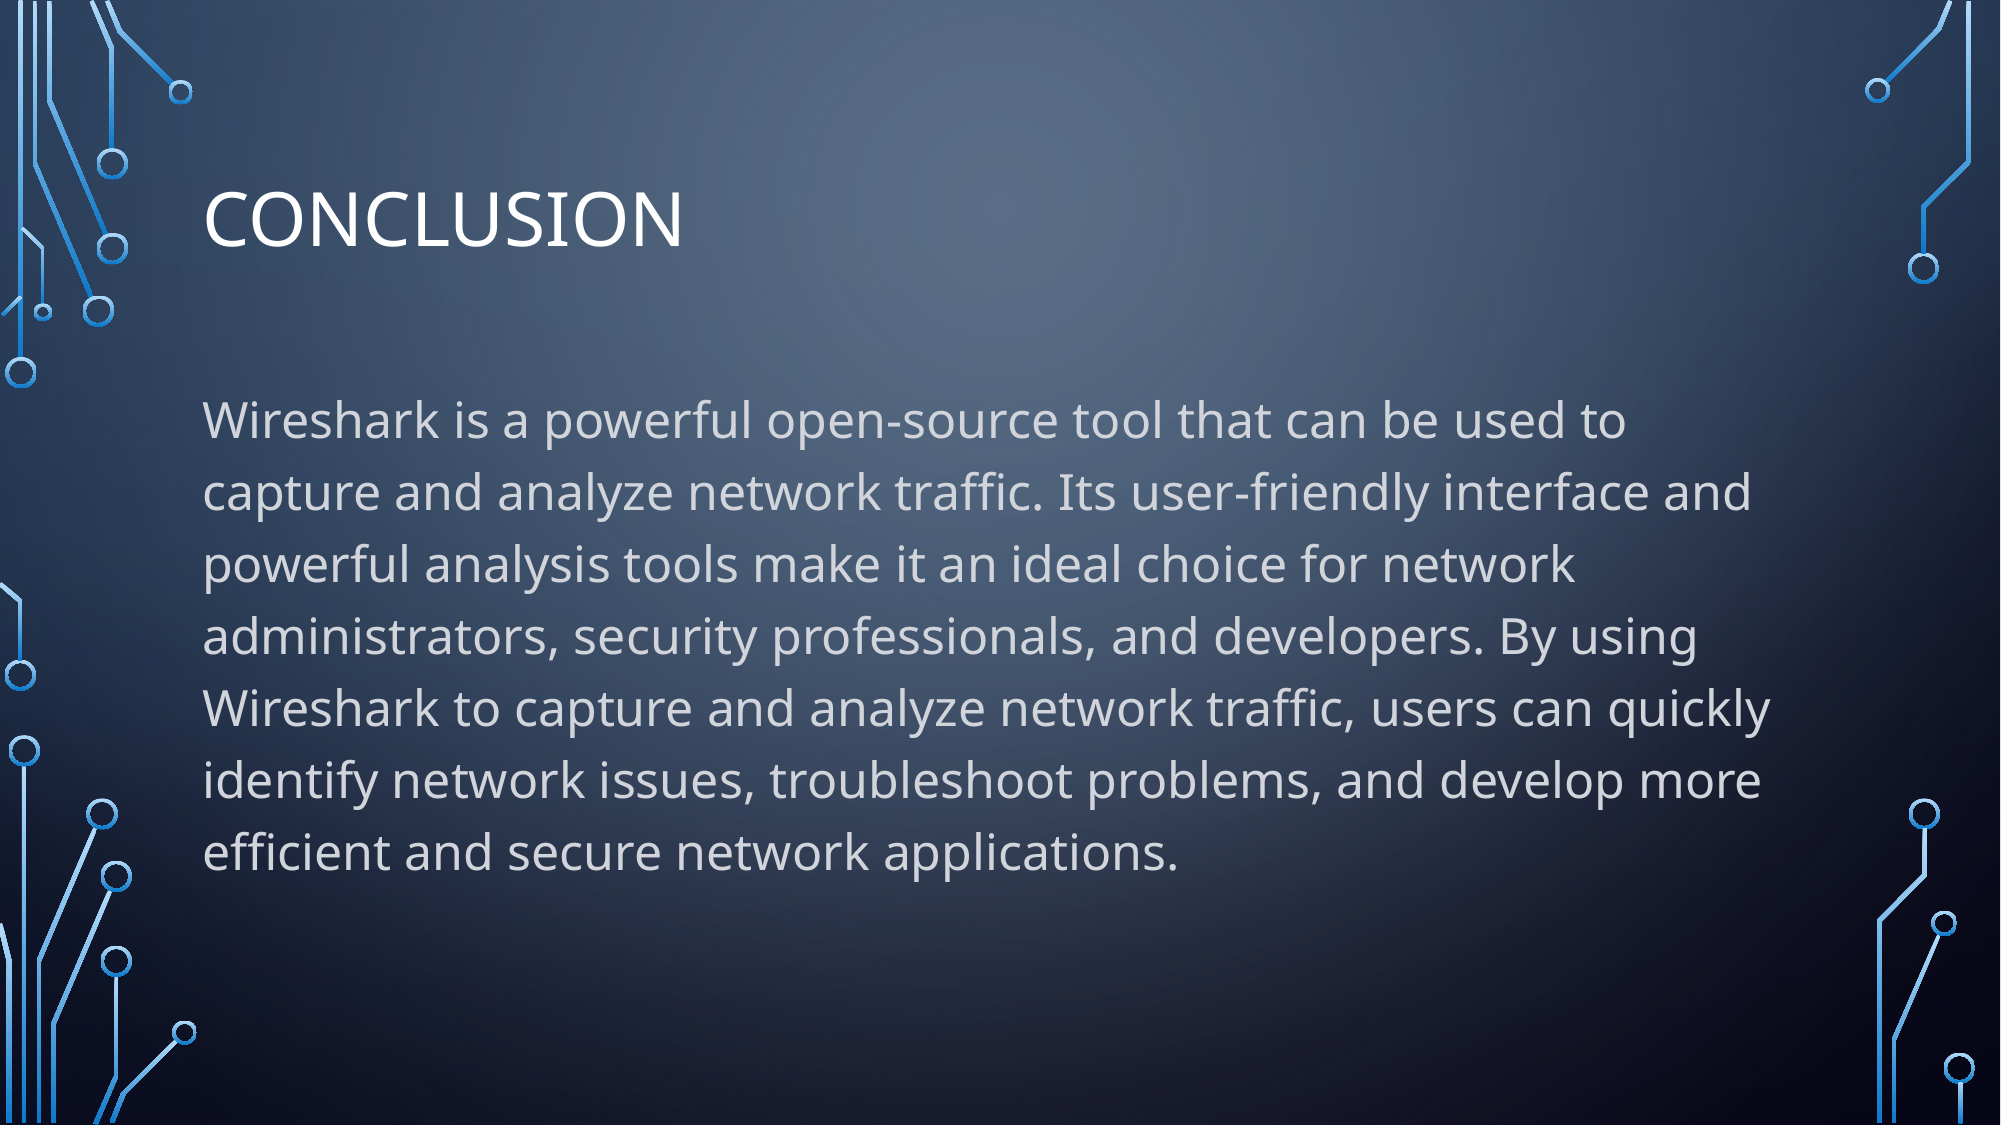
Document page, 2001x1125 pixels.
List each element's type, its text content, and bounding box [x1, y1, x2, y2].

list Wireshark is a powerful open-source tool that can be used to capture and analyze network traffic. Its user-friendly interface and powerful analysis tools make it an ideal choice for network administrators, security professionals, and developers. By using Wireshark to capture and analyze network traffic, users can quickly identify network issues, troubleshoot problems, and develop more efficient and secure network applications. [187, 369, 1813, 950]
title CONCLUSION [187, 101, 1813, 344]
